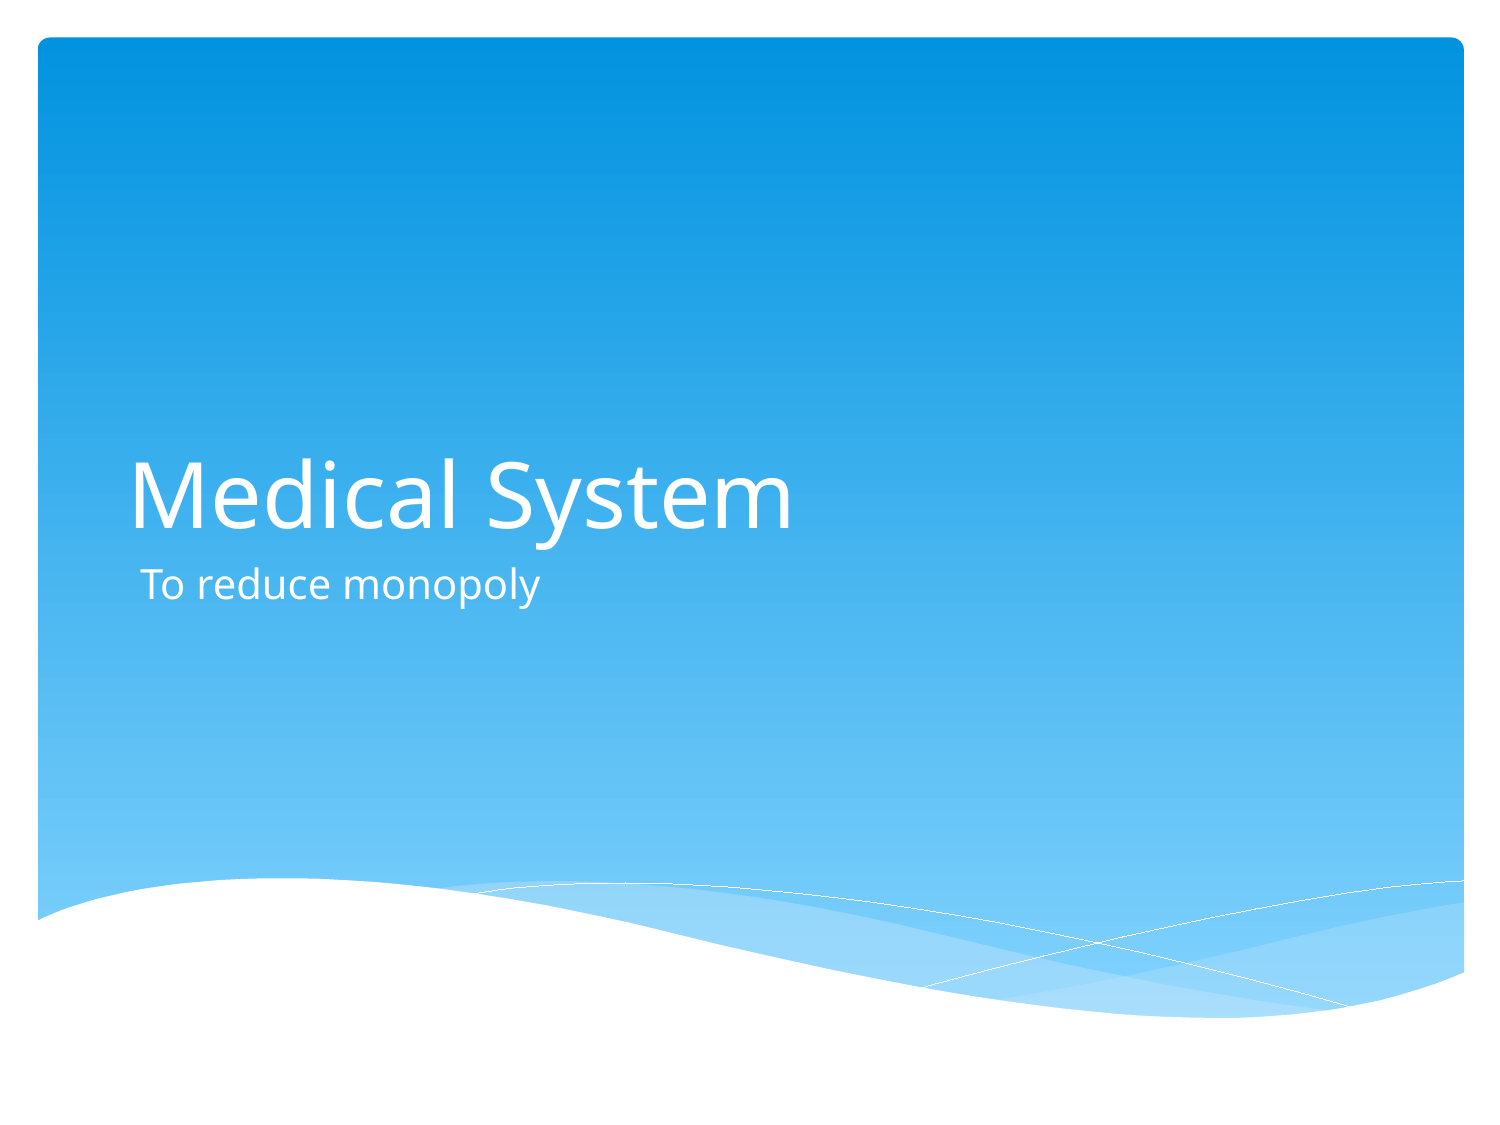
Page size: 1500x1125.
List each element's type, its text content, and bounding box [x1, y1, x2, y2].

title Medical System [112, 262, 1388, 555]
subtitle To reduce monopoly [125, 549, 1175, 792]
